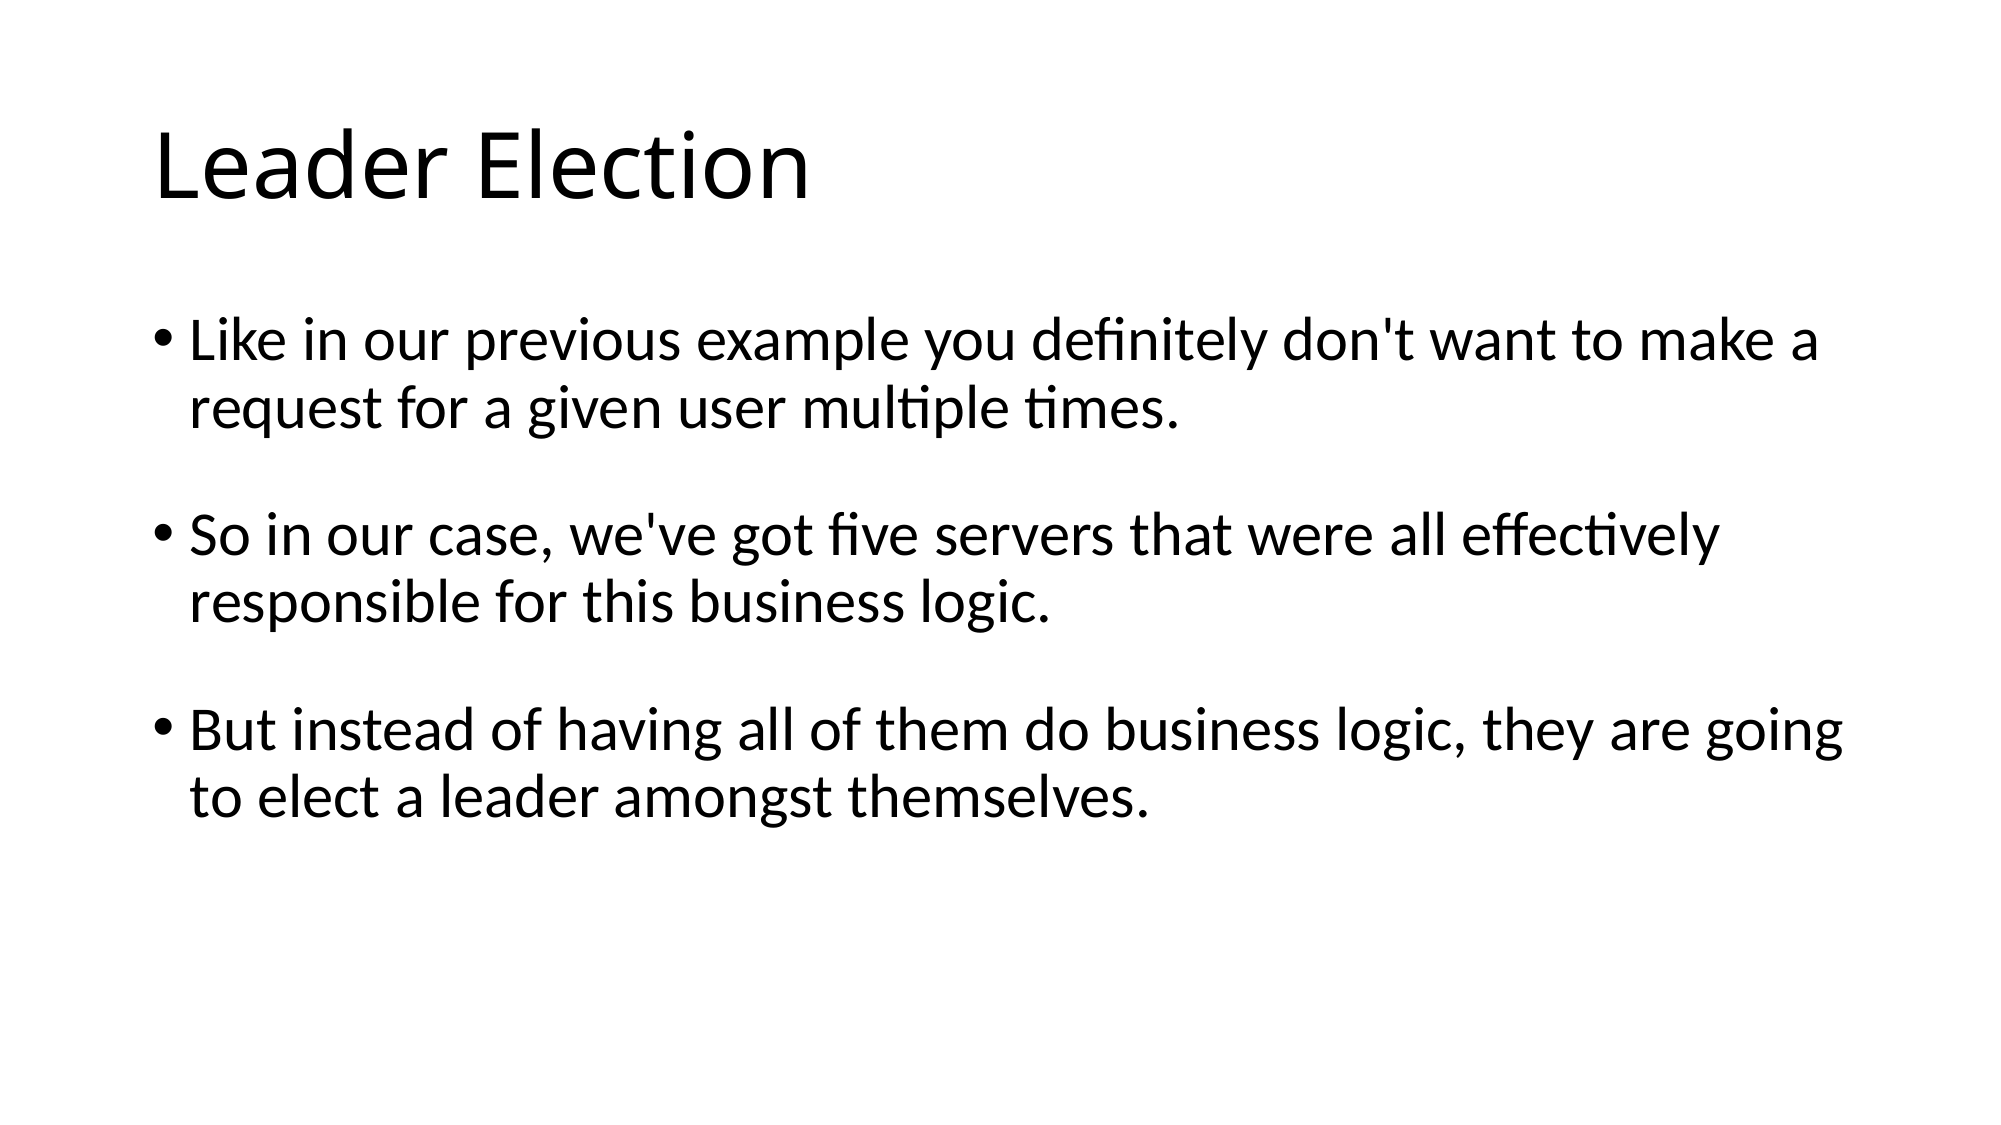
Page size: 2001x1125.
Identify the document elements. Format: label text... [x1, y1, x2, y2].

title Leader Election [137, 59, 1863, 278]
list Like in our previous example you definitely don't want to make a request for a given user multiple times. So in our case, we've got five servers that were all effectively responsible for this business logic. But instead of having all of them do business logic, they are going to elect a leader amongst themselves. [137, 299, 1863, 1014]
